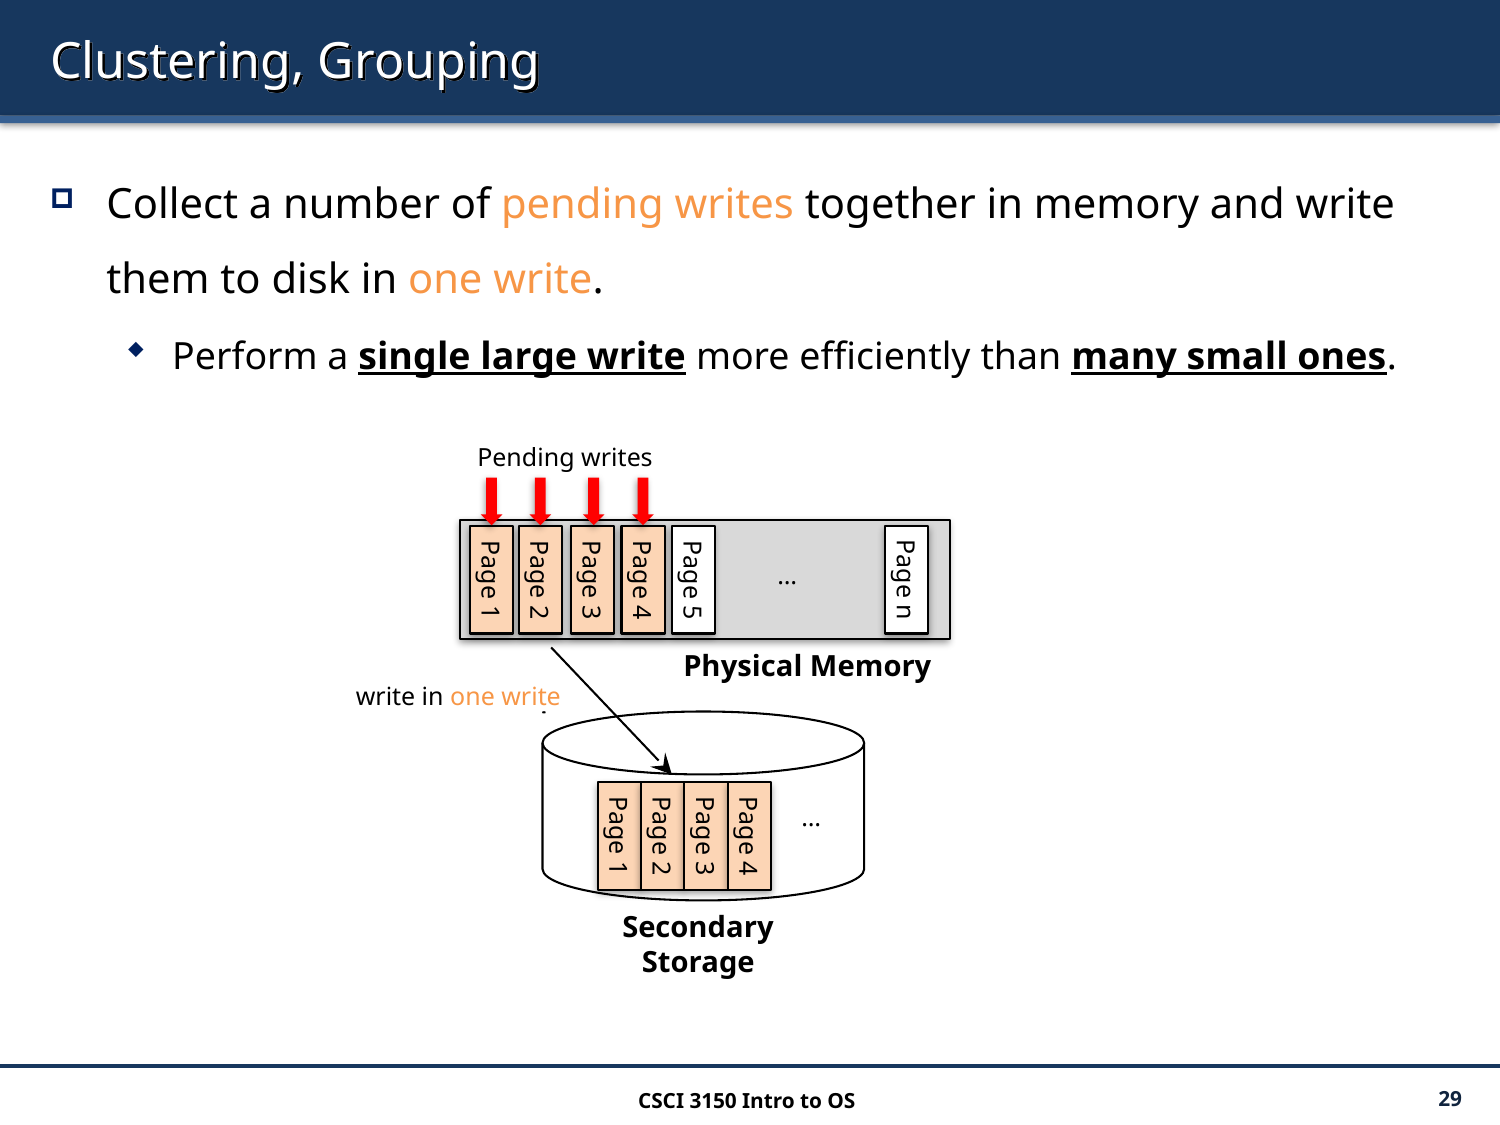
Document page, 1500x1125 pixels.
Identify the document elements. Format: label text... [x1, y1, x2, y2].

text_box Page 1 [595, 783, 634, 893]
text_box Page 2 [638, 779, 680, 893]
text_box Page 3 [681, 779, 724, 893]
text_box Secondary Storage [607, 900, 789, 986]
text_box [539, 733, 591, 895]
text_box write in one write [340, 673, 545, 718]
text_box [676, 708, 868, 900]
slide_number 29 [1306, 1081, 1483, 1118]
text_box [459, 433, 951, 691]
list Collect a number of pending writes together in memory and write them to disk in one write. Perform a single large write more efficiently than many small ones. [34, 144, 1477, 1048]
text_box Page 4 [725, 779, 774, 893]
footer CSCI 3150 Intro to OS [497, 1079, 997, 1117]
title Clustering, Grouping [34, 10, 1477, 107]
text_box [550, 647, 673, 775]
text_box … [786, 794, 893, 839]
